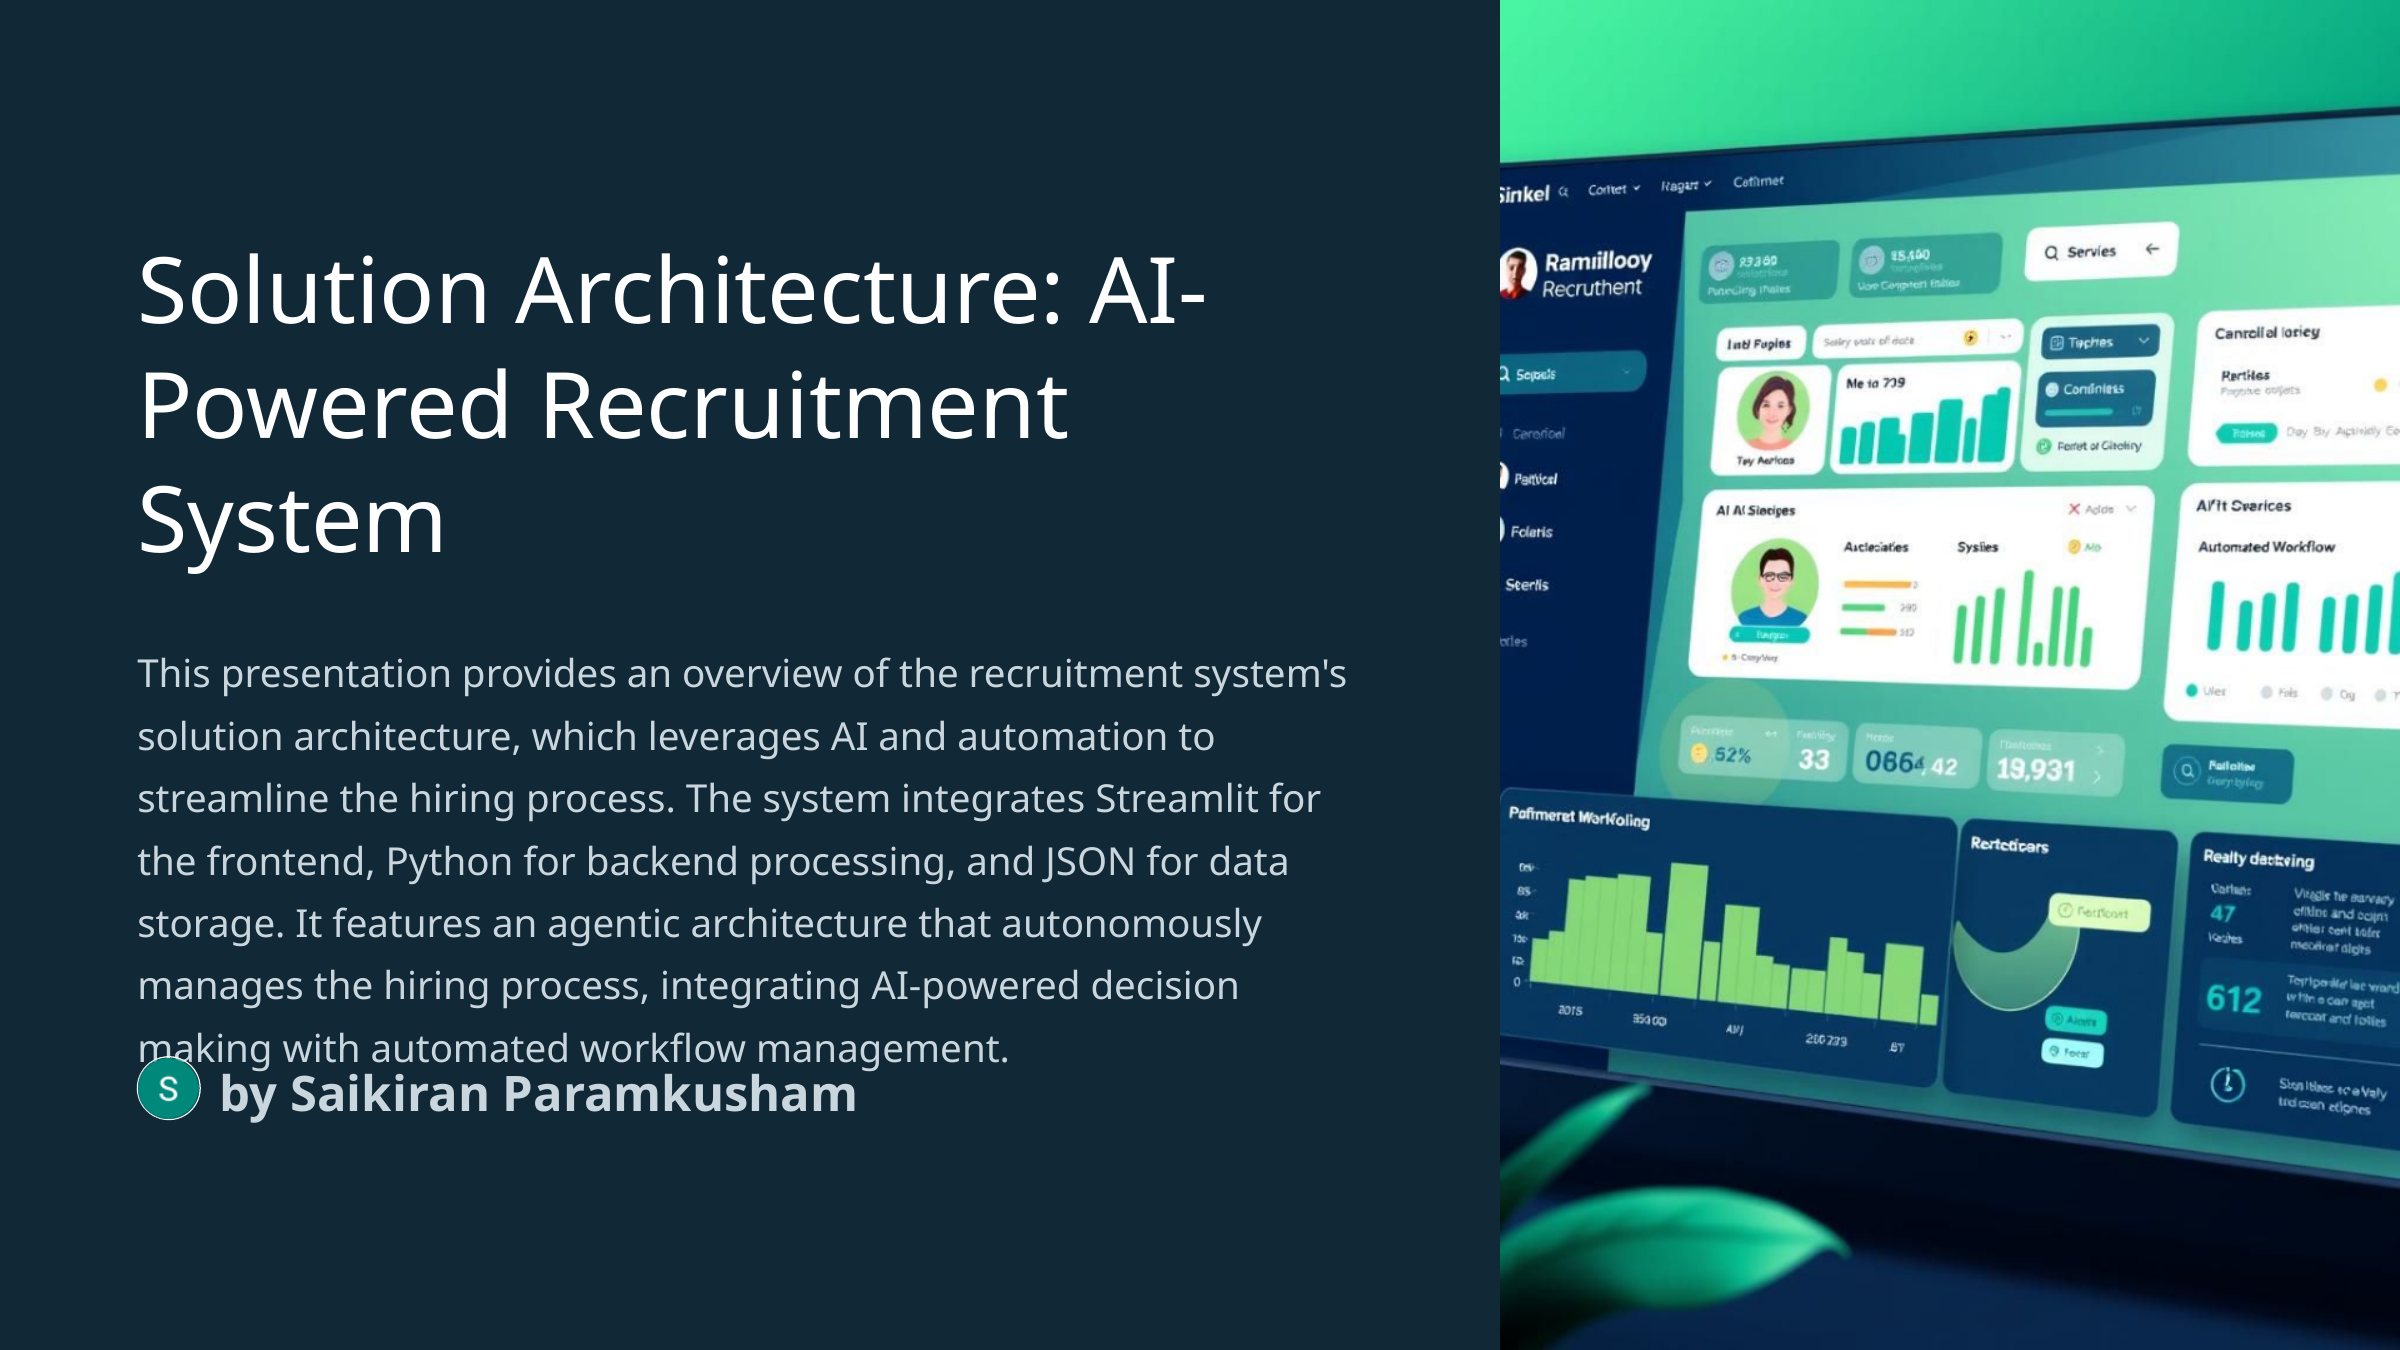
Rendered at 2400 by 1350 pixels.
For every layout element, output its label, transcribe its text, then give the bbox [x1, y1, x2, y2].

picture [138, 1058, 199, 1119]
picture [1499, 0, 2400, 1350]
text_box This presentation provides an overview of the recruitment system's solution architecture, which leverages AI and automation to streamline the hiring process. The system integrates Streamlit for the frontend, Python for backend processing, and JSON for data storage. It features an agentic architecture that autonomously manages the hiring process, integrating AI-powered decision making with automated workflow management. [137, 632, 1363, 1010]
text_box by Saikiran Paramkusham [219, 1053, 766, 1123]
text_box Solution Architecture: AI-Powered Recruitment System [137, 227, 1363, 574]
